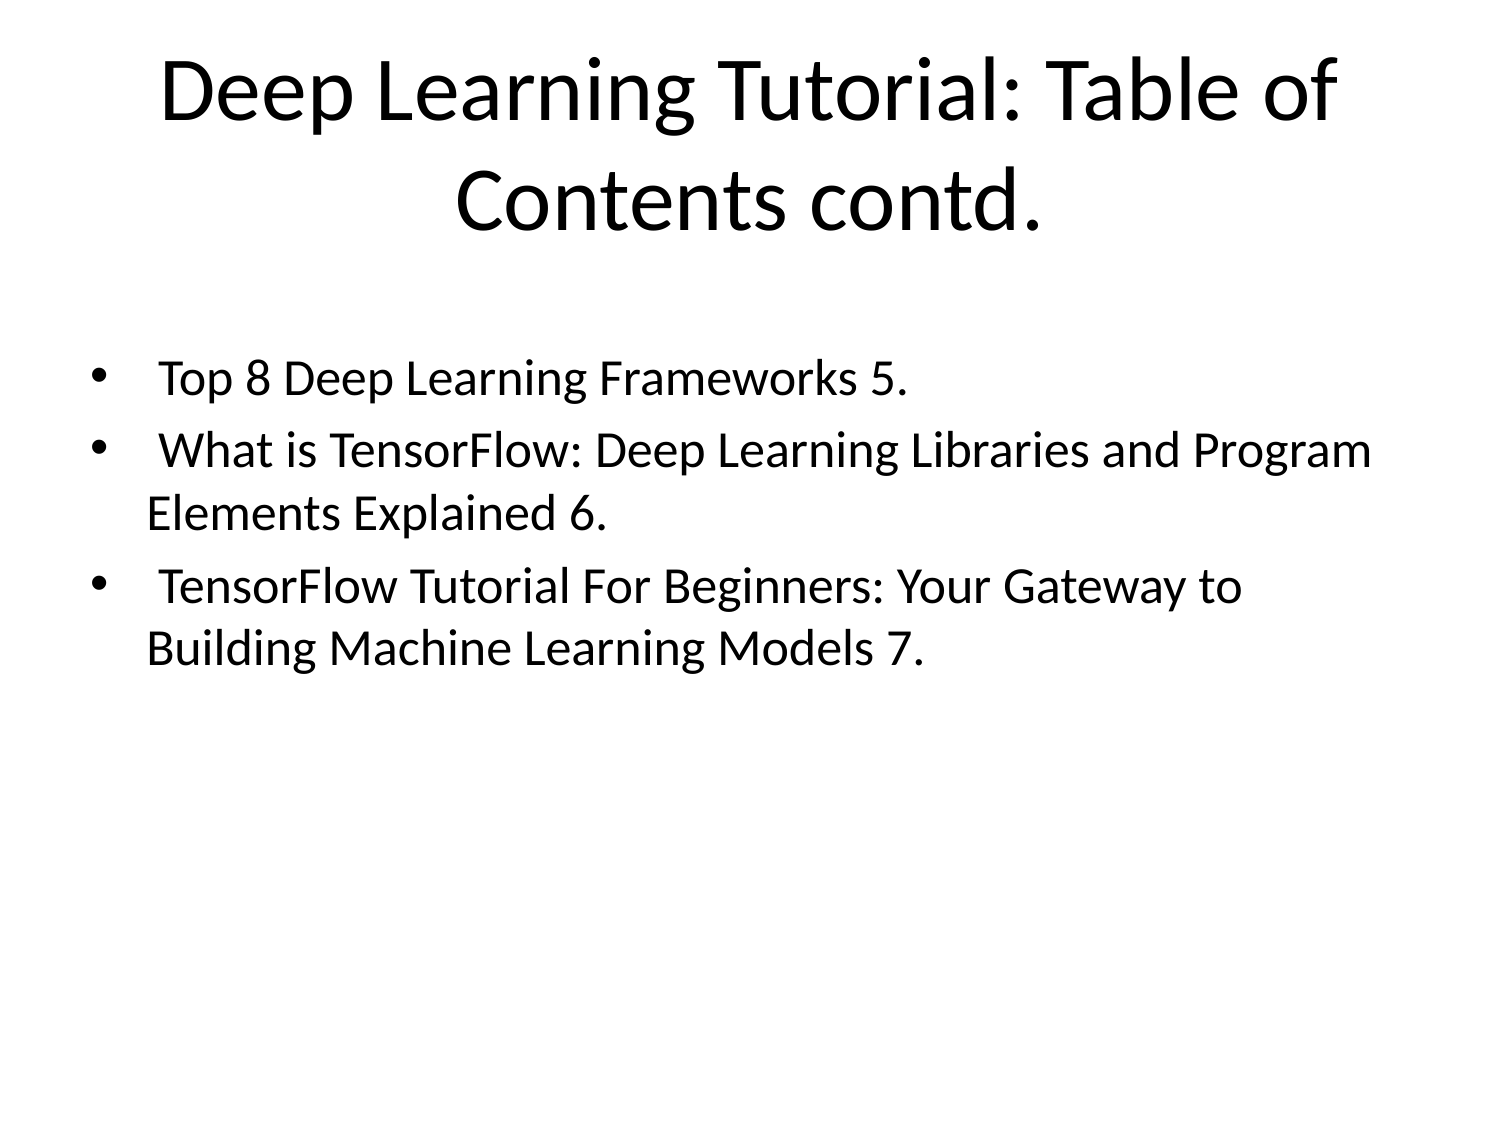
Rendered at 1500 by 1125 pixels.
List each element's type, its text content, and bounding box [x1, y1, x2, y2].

list Top 8 Deep Learning Frameworks 5. What is TensorFlow: Deep Learning Libraries and Program Elements Explained 6. TensorFlow Tutorial For Beginners: Your Gateway to Building Machine Learning Models 7. [75, 262, 1425, 1005]
title Deep Learning Tutorial: Table of Contents contd. [75, 45, 1425, 233]
